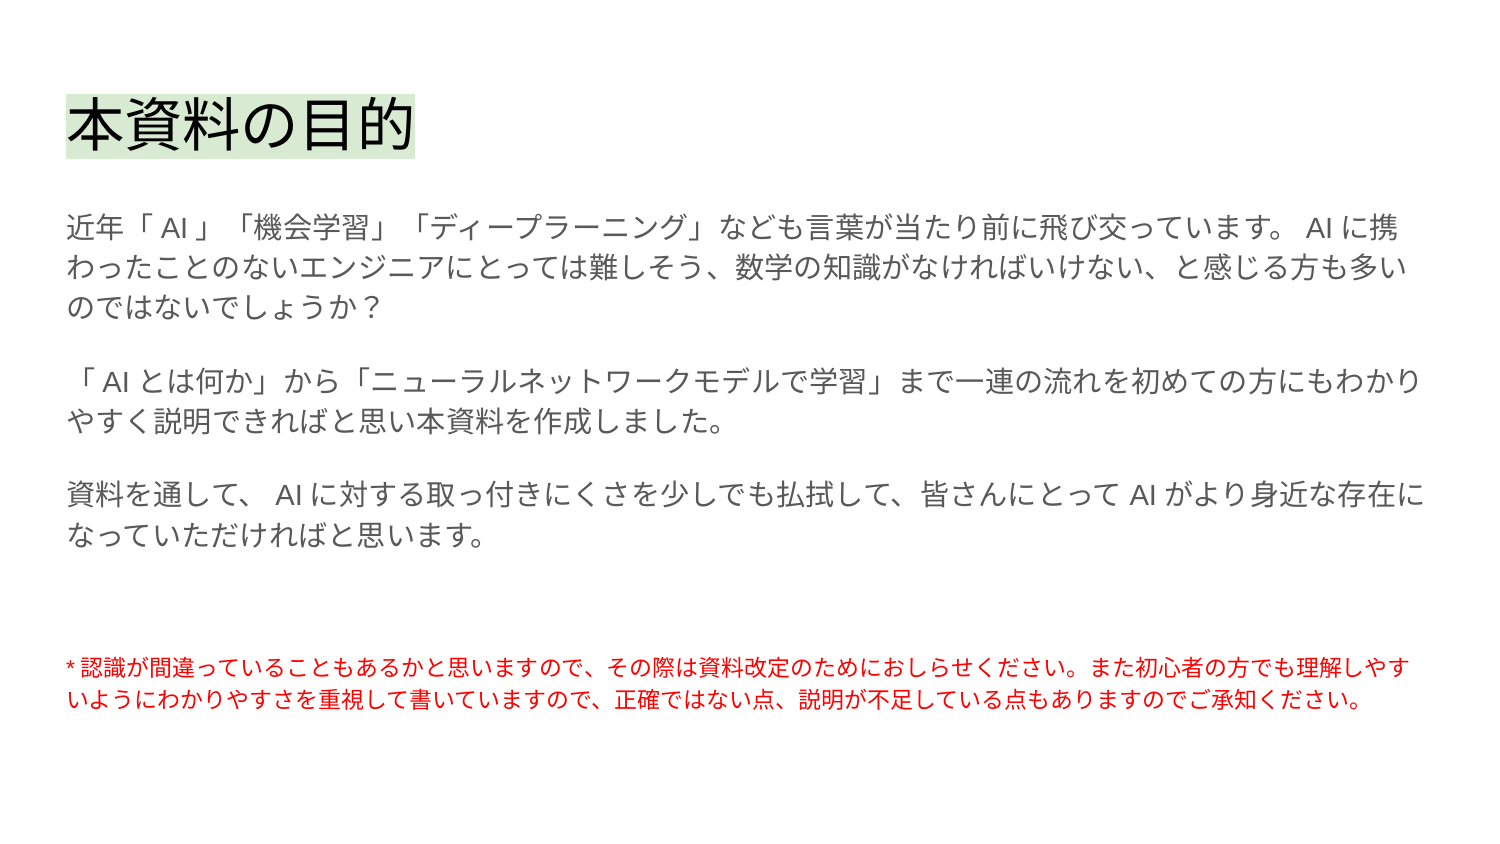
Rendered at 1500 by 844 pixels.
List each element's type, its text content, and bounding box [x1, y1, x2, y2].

list 近年「AI」「機会学習」「ディープラーニング」なども言葉が当たり前に飛び交っています。AIに携わったことのないエンジニアにとっては難しそう、数学の知識がなければいけない、と感じる方も多いのではないでしょうか？ 「AIとは何か」から「ニューラルネットワークモデルで学習」まで一連の流れを初めての方にもわかりやすく説明できればと思い本資料を作成しました。 資料を通して、AIに対する取っ付きにくさを少しでも払拭して、皆さんにとってAIがより身近な存在になっていただければと思います。 *認識が間違っていることもあるかと思いますので、その際は資料改定のためにおしらせください。また初心者の方でも理解しやすいようにわかりやすさを重視して書いていますので、正確ではない点、説明が不足している点もありますのでご承知ください。 [51, 189, 1449, 812]
title 本資料の目的 [51, 72, 1449, 167]
